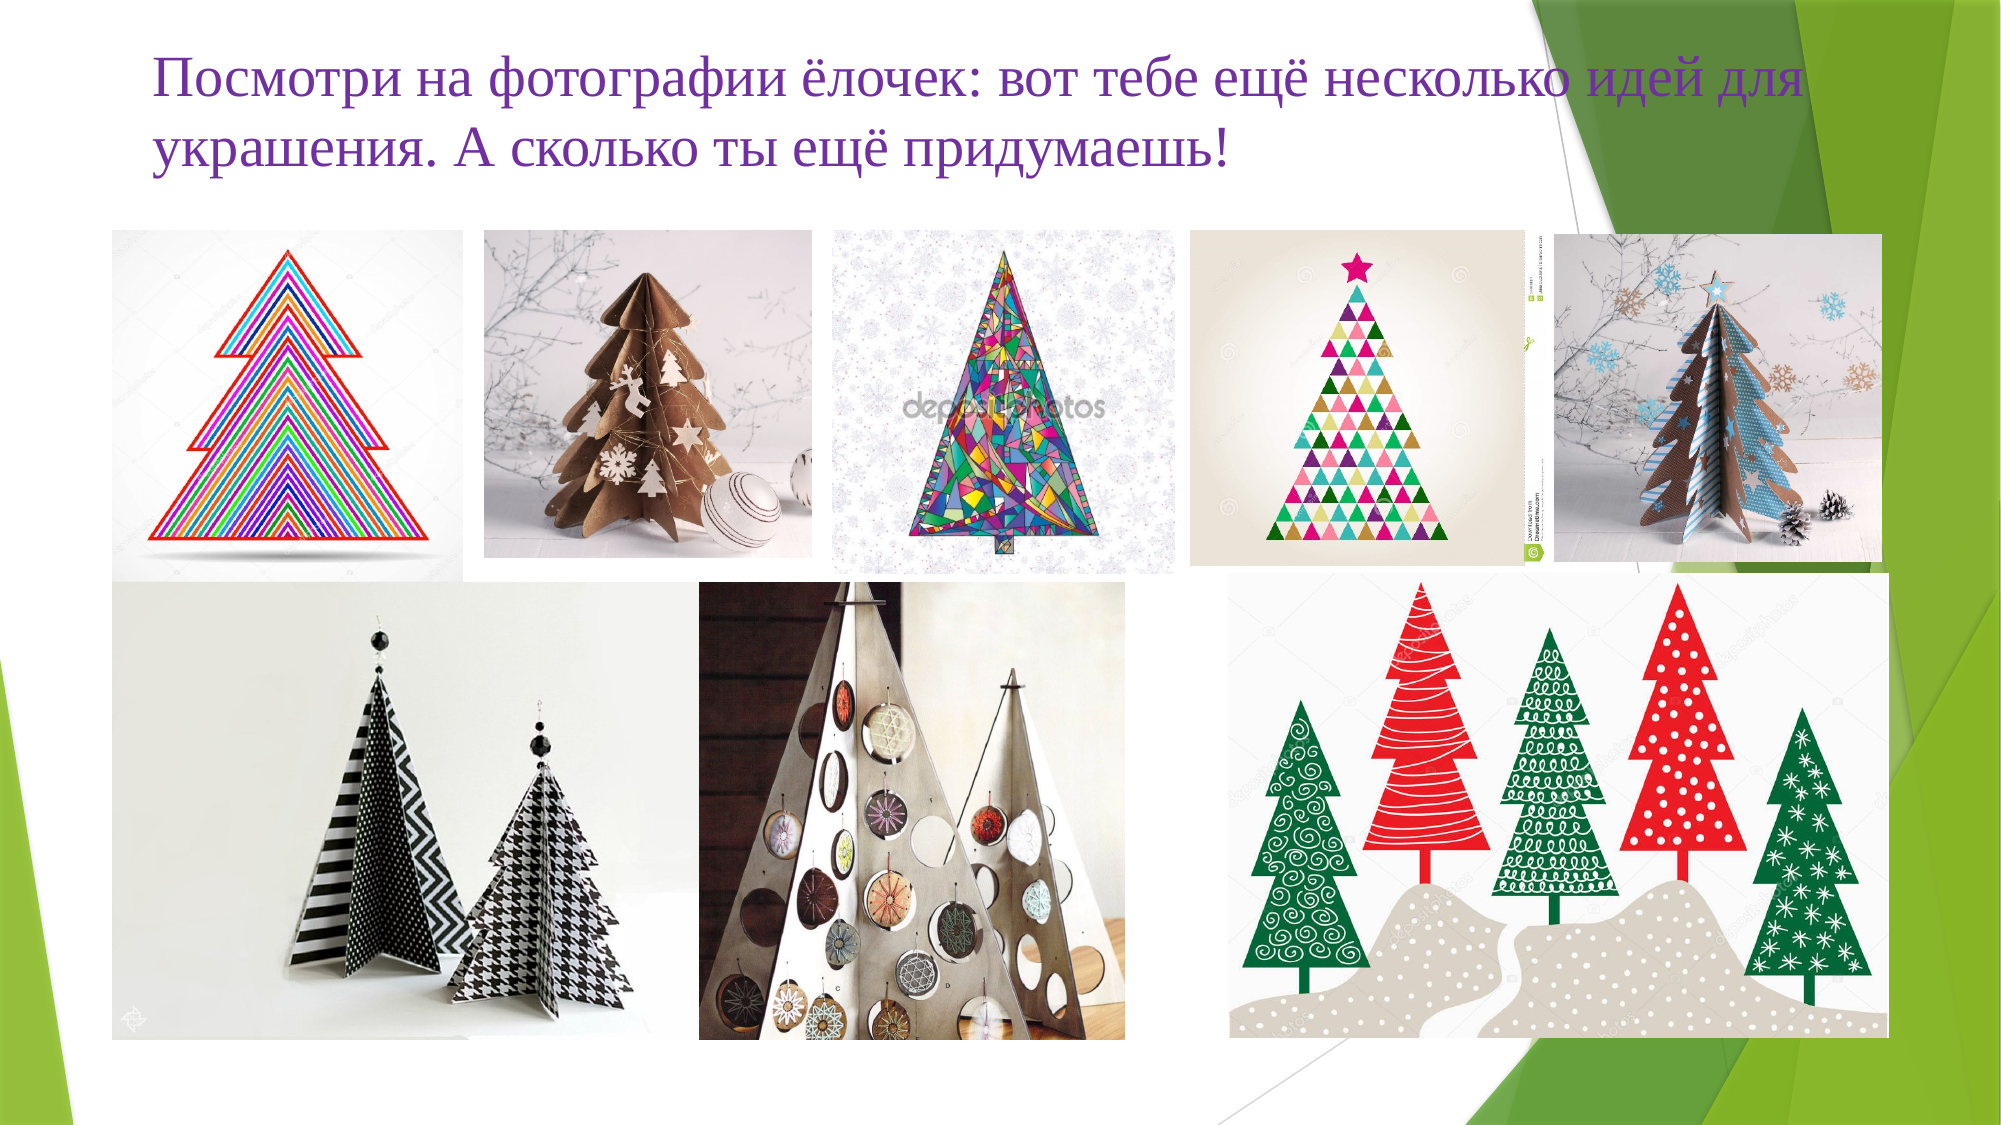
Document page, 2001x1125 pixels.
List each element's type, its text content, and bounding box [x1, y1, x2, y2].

picture [1227, 572, 1889, 1039]
picture [831, 230, 1176, 574]
picture [112, 230, 1125, 1040]
picture [1553, 234, 1882, 563]
picture [483, 230, 812, 559]
title Посмотри на фотографии ёлочек: вот тебе ещё несколько идей для украшения. А сколько ты ещё придумаешь! [137, 30, 1882, 188]
picture [1189, 230, 1548, 566]
